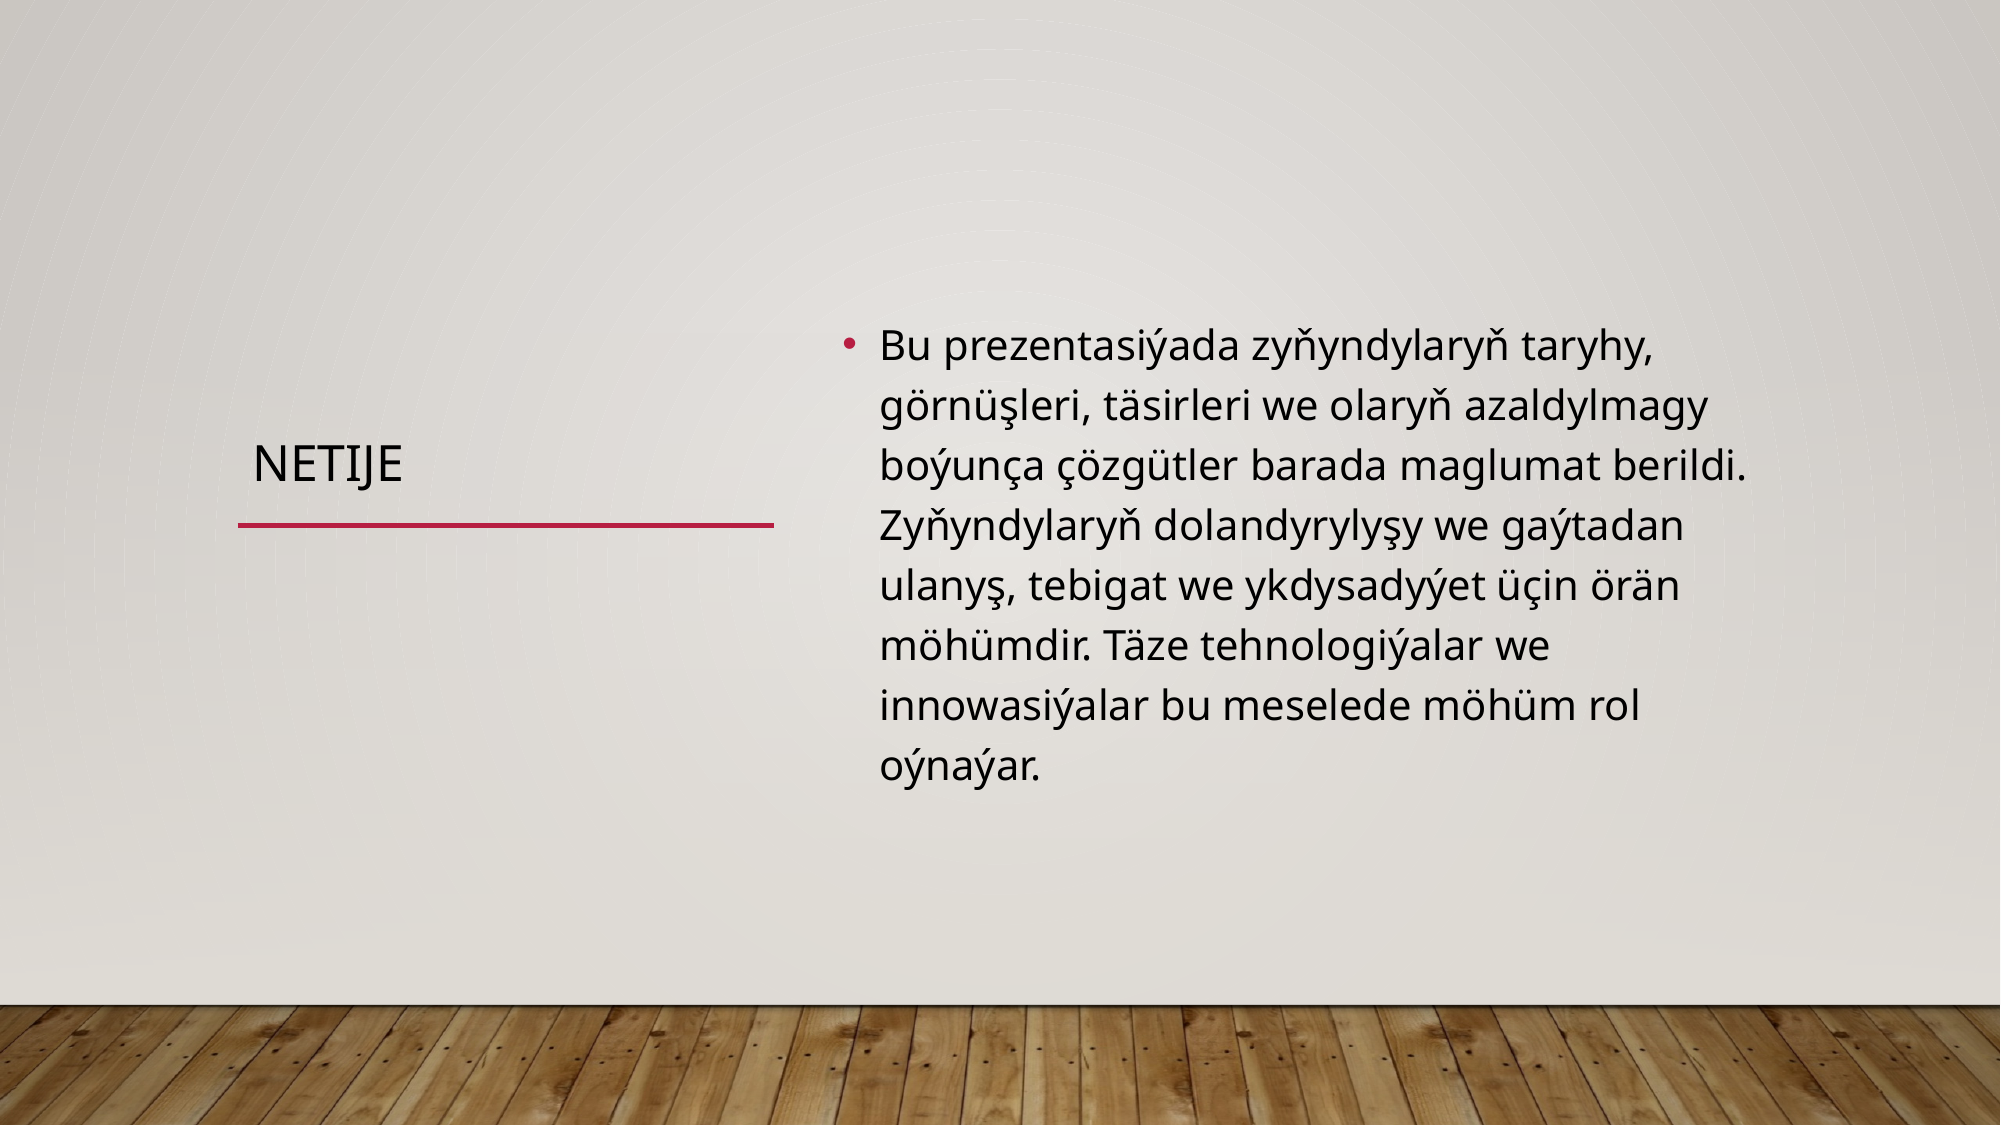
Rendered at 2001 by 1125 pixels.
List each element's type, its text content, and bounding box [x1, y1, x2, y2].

picture [0, 1005, 2000, 1125]
title Netije [236, 131, 774, 500]
list Bu prezentasiýada zyňyndylaryň taryhy, görnüşleri, täsirleri we olaryň azaldylmagy boýunça çözgütler barada maglumat berildi. Zyňyndylaryň dolandyrylyşy we gaýtadan ulanyş, tebigat we ykdysadyýet üçin örän möhümdir. Täze tehnologiýalar we innowasiýalar bu meselede möhüm rol oýnaýar. [827, 131, 1814, 896]
